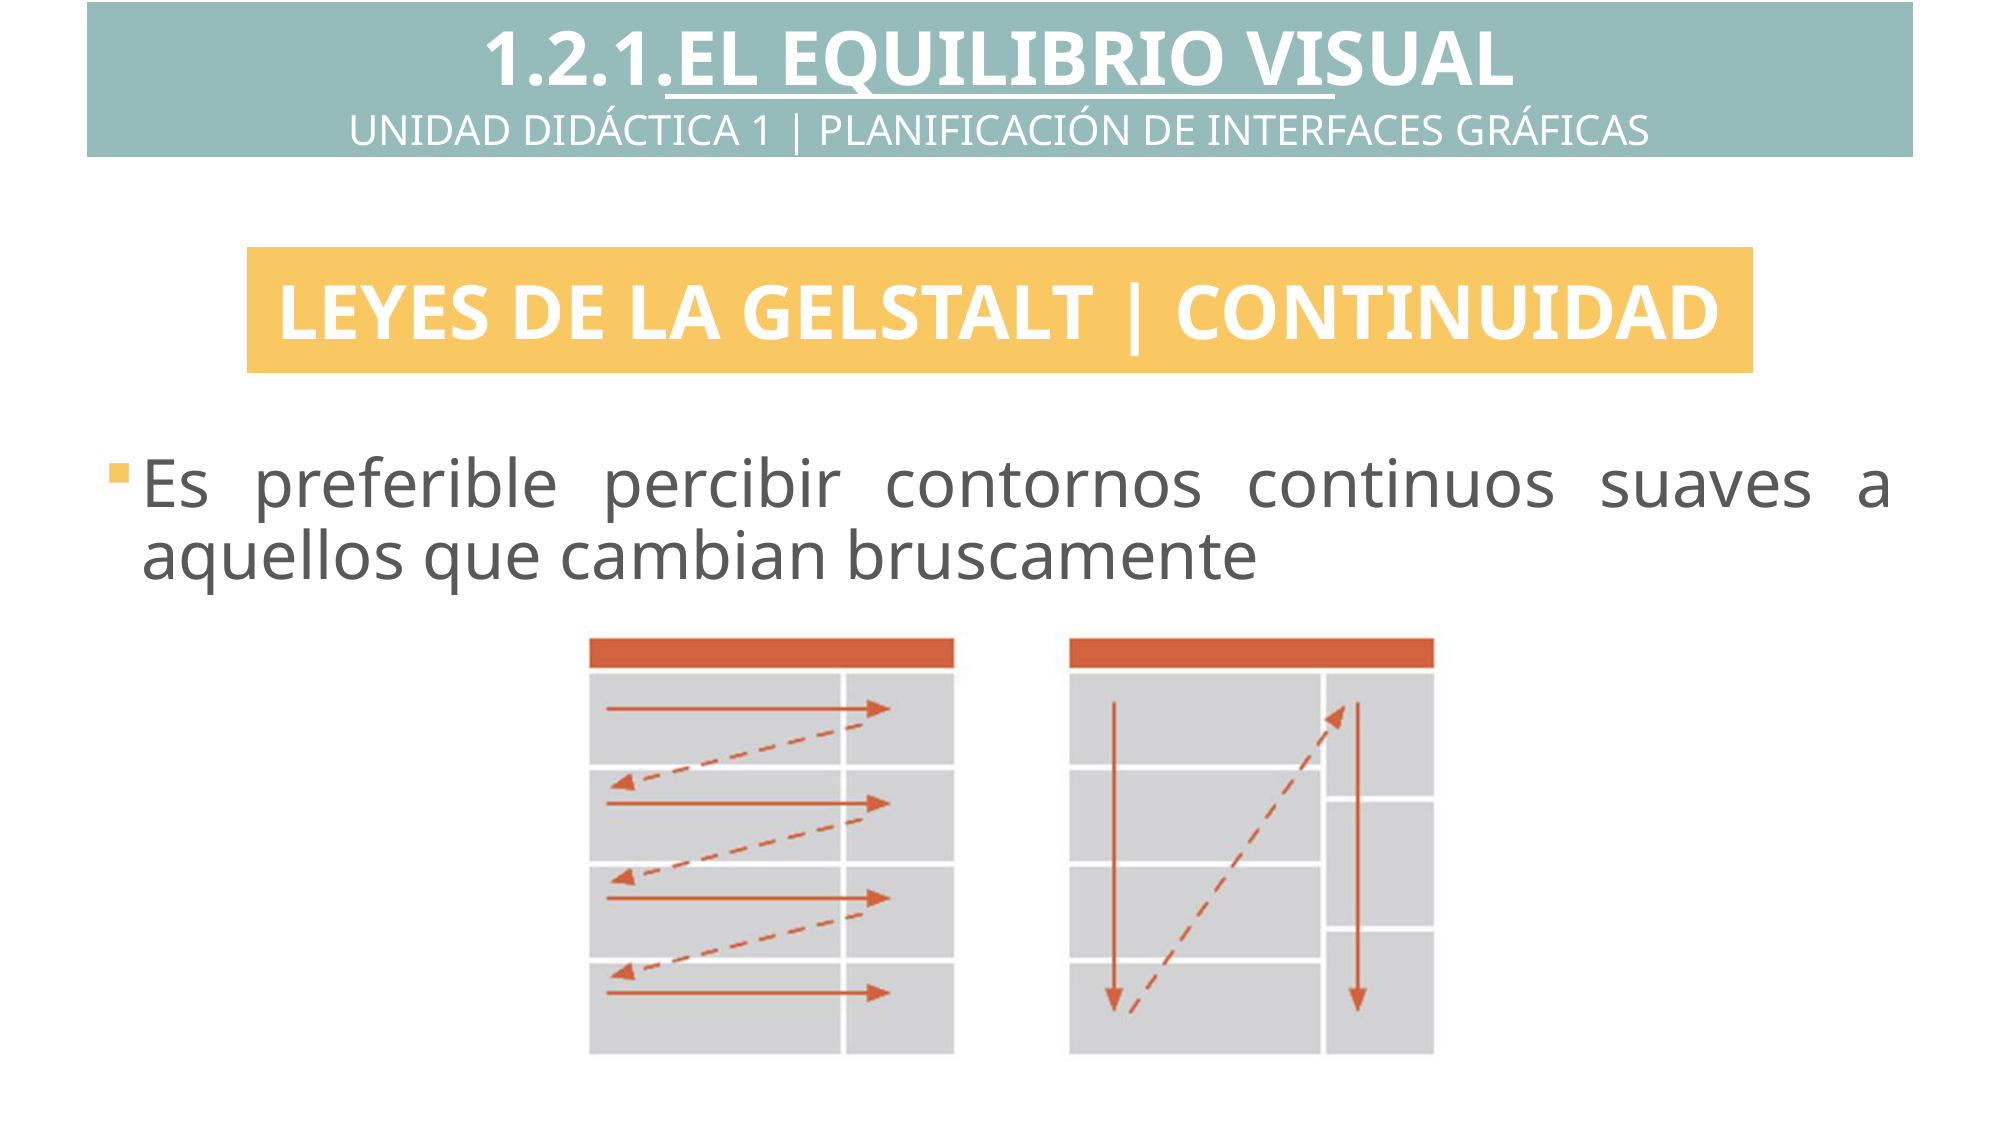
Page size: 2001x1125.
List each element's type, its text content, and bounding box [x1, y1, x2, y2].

text_box LEYES DE LA GELSTALT | CONTINUIDAD [247, 247, 1753, 373]
list Es preferible percibir contornos continuos suaves a aquellos que cambian bruscamente [88, 248, 1912, 1082]
picture [535, 614, 1465, 1083]
text_box 1.2.1.EL EQUILIBRIO VISUAL [87, 2, 1913, 102]
text_box UNIDAD DIDÁCTICA 1 | PLANIFICACIÓN DE INTERFACES GRÁFICAS [87, 102, 1913, 157]
